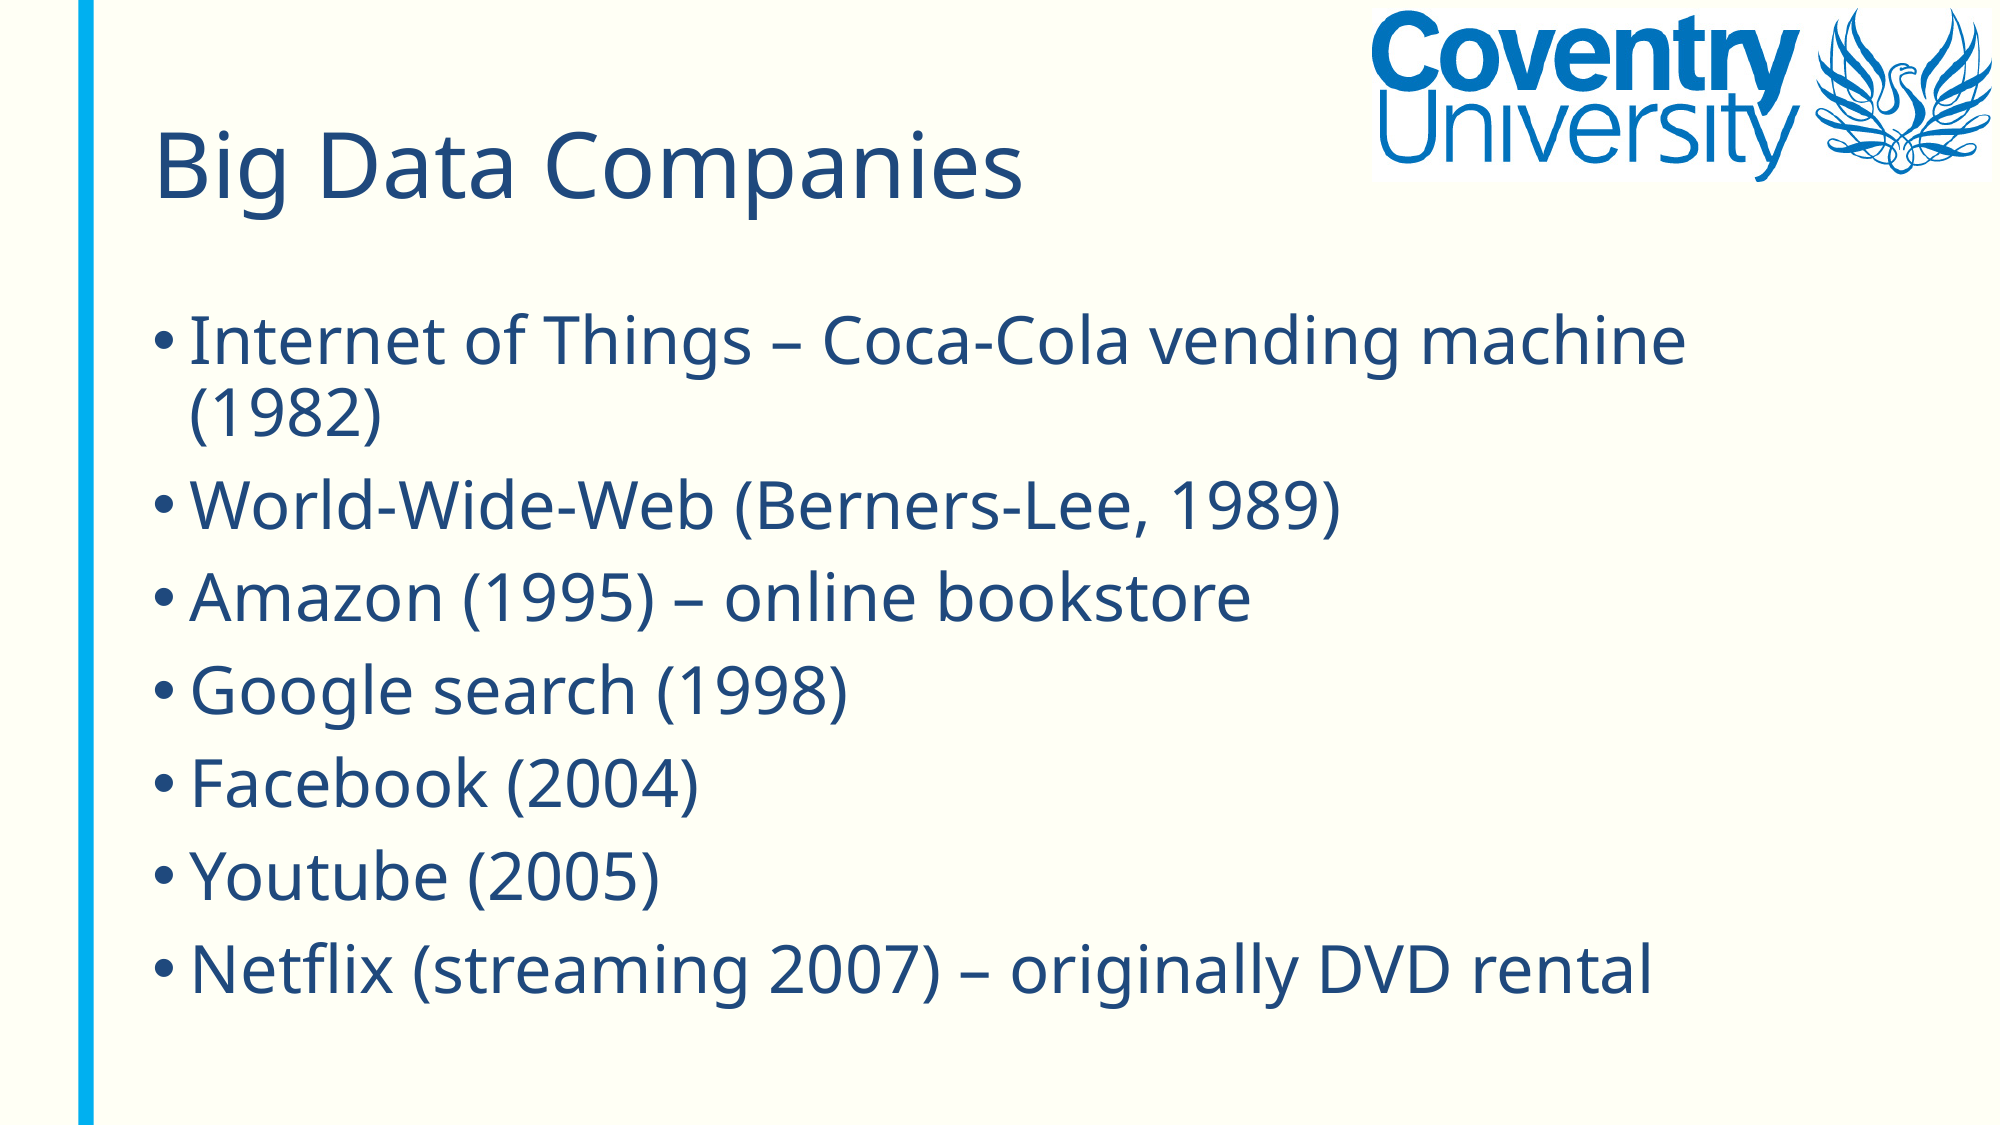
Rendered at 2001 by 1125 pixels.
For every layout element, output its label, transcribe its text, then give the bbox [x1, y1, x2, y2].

title Big Data Companies [137, 59, 1863, 278]
picture [1372, 8, 1992, 182]
list Internet of Things – Coca-Cola vending machine (1982) World-Wide-Web (Berners-Lee, 1989) Amazon (1995) – online bookstore Google search (1998) Facebook (2004) Youtube (2005) Netflix (streaming 2007) – originally DVD rental [137, 299, 1863, 1014]
